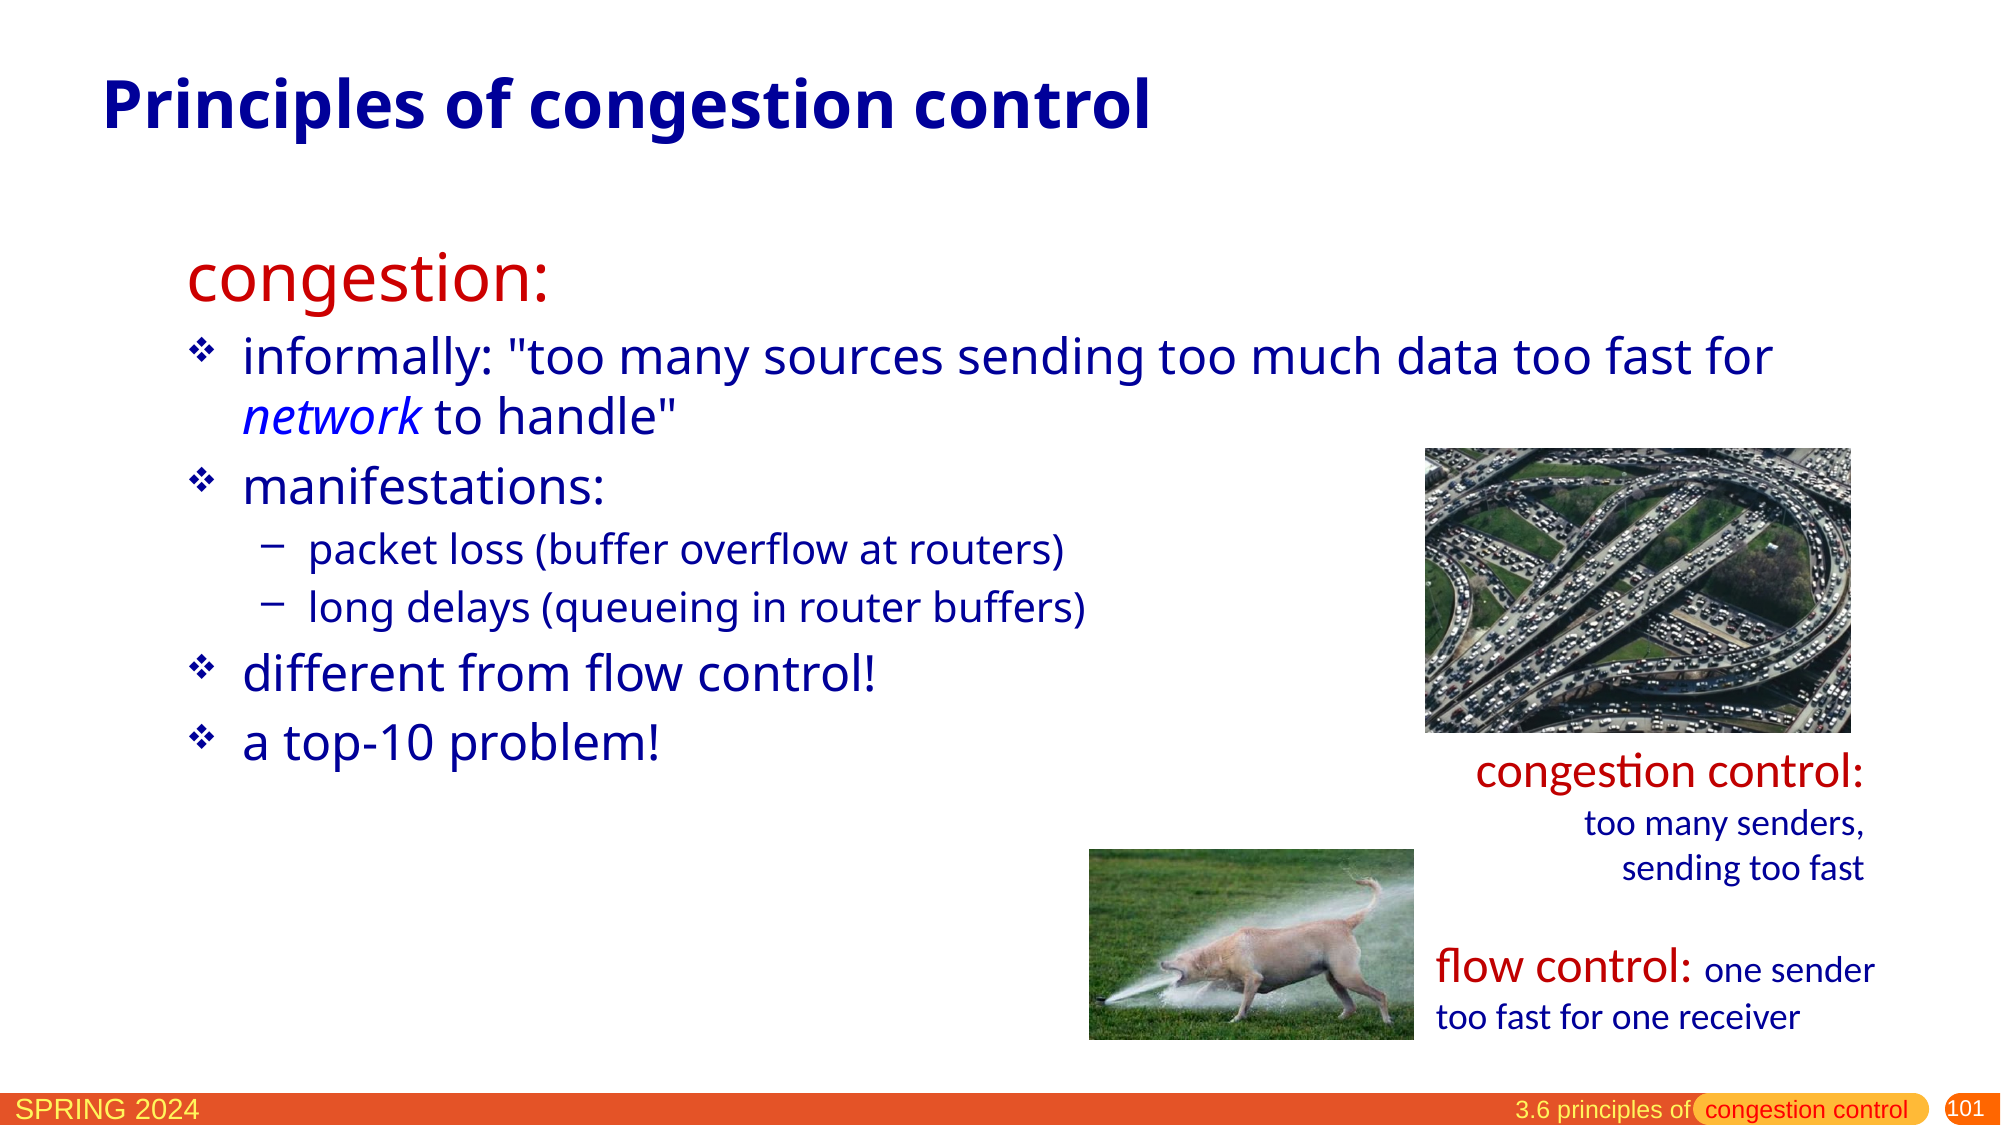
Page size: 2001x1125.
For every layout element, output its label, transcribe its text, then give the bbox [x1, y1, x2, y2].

list congestion: informally: "too many sources sending too much data too fast for network to handle" manifestations: packet loss (buffer overflow at routers) long delays (queueing in router buffers) different from flow control! a top-10 problem! [171, 226, 1790, 990]
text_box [1424, 448, 1880, 848]
text_box 3.6 principles of congestion control [1500, 1086, 1968, 1125]
title Principles of congestion control [86, 42, 1914, 161]
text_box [1088, 849, 1903, 1047]
